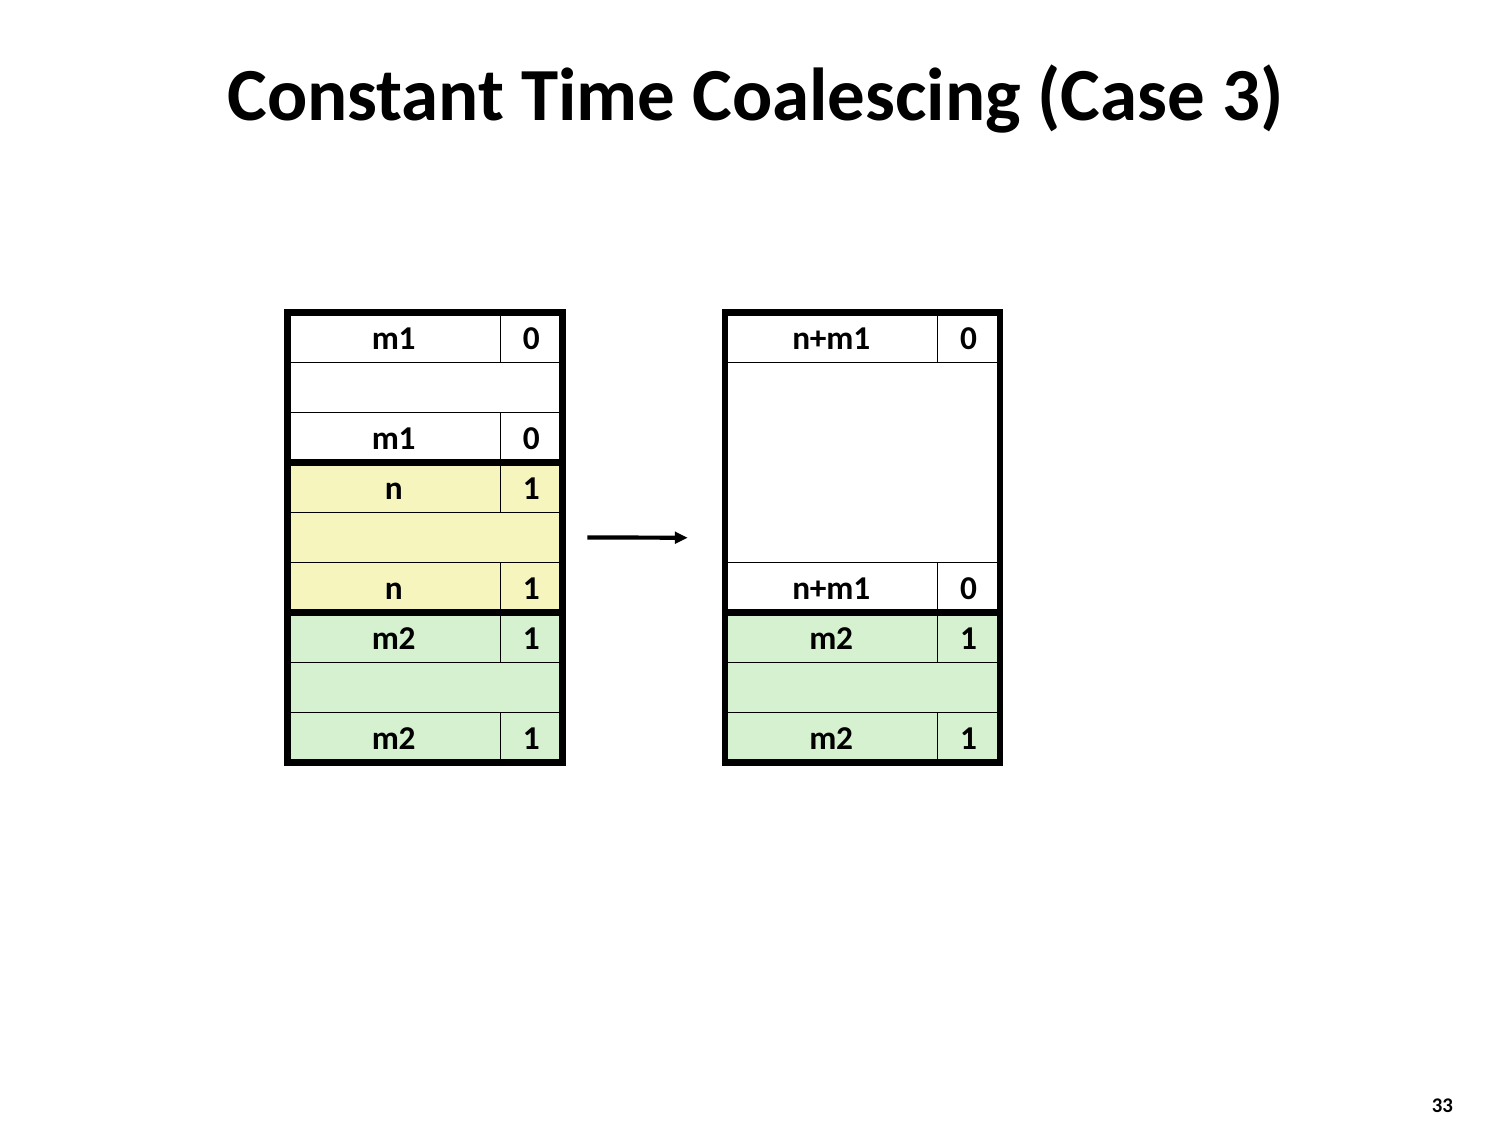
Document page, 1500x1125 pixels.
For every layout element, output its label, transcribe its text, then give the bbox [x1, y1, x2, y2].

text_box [587, 312, 1001, 763]
text_box [287, 612, 563, 763]
title Constant Time Coalescing (Case 3) [74, 43, 1438, 138]
text_box [287, 462, 563, 612]
text_box [287, 312, 563, 462]
